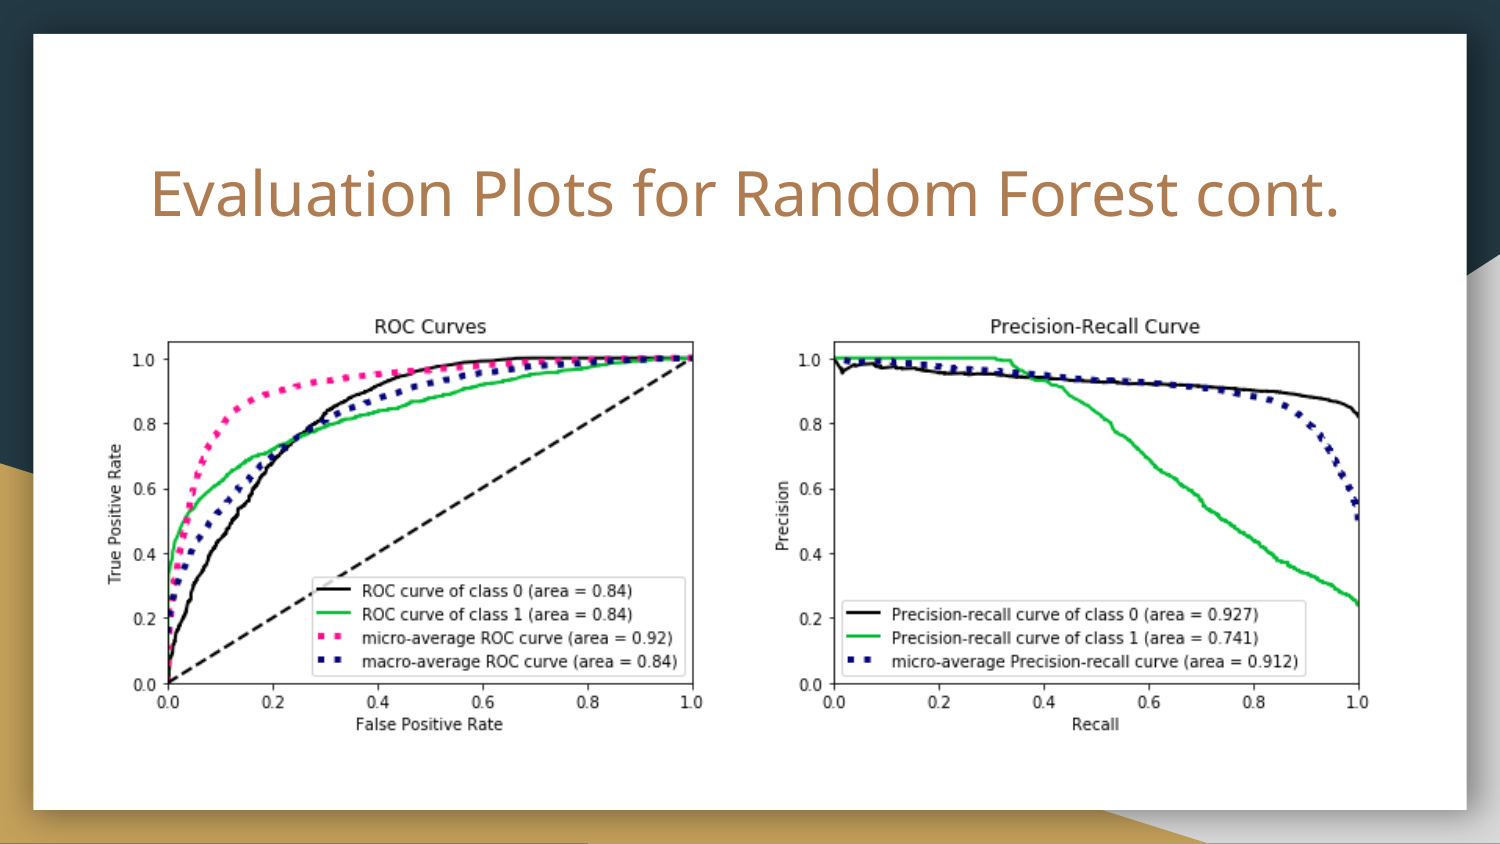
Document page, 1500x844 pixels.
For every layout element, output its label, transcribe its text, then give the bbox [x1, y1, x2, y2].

picture [99, 307, 716, 743]
title Evaluation Plots for Random Forest cont. [134, 138, 1366, 296]
picture [765, 307, 1382, 743]
